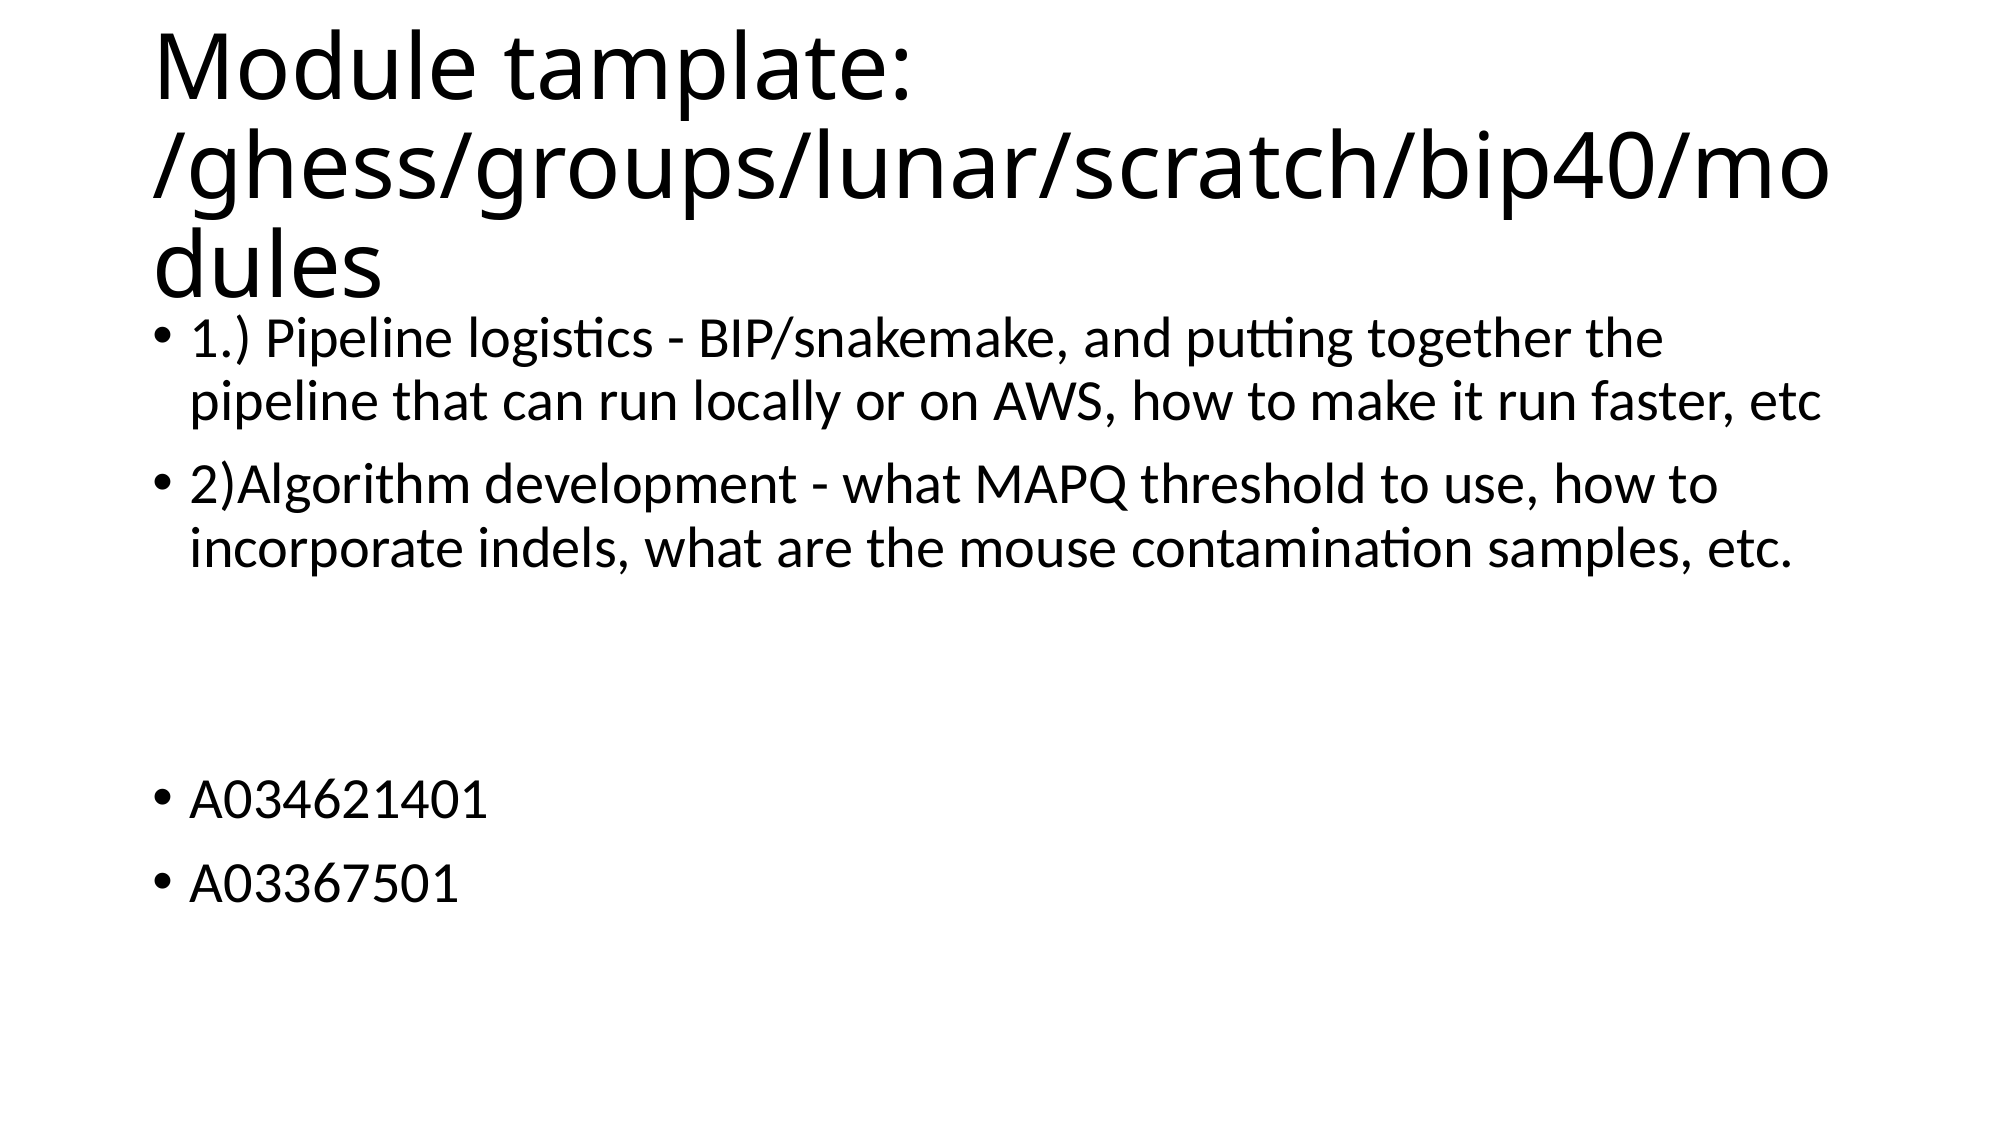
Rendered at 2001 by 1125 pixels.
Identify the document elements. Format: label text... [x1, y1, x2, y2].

list 1.) Pipeline logistics - BIP/snakemake, and putting together the pipeline that can run locally or on AWS, how to make it run faster, etc 2)Algorithm development - what MAPQ threshold to use, how to incorporate indels, what are the mouse contamination samples, etc. A034621401 A03367501 [137, 299, 1863, 1014]
title Module tamplate: /ghess/groups/lunar/scratch/bip40/modules [137, 59, 1863, 278]
